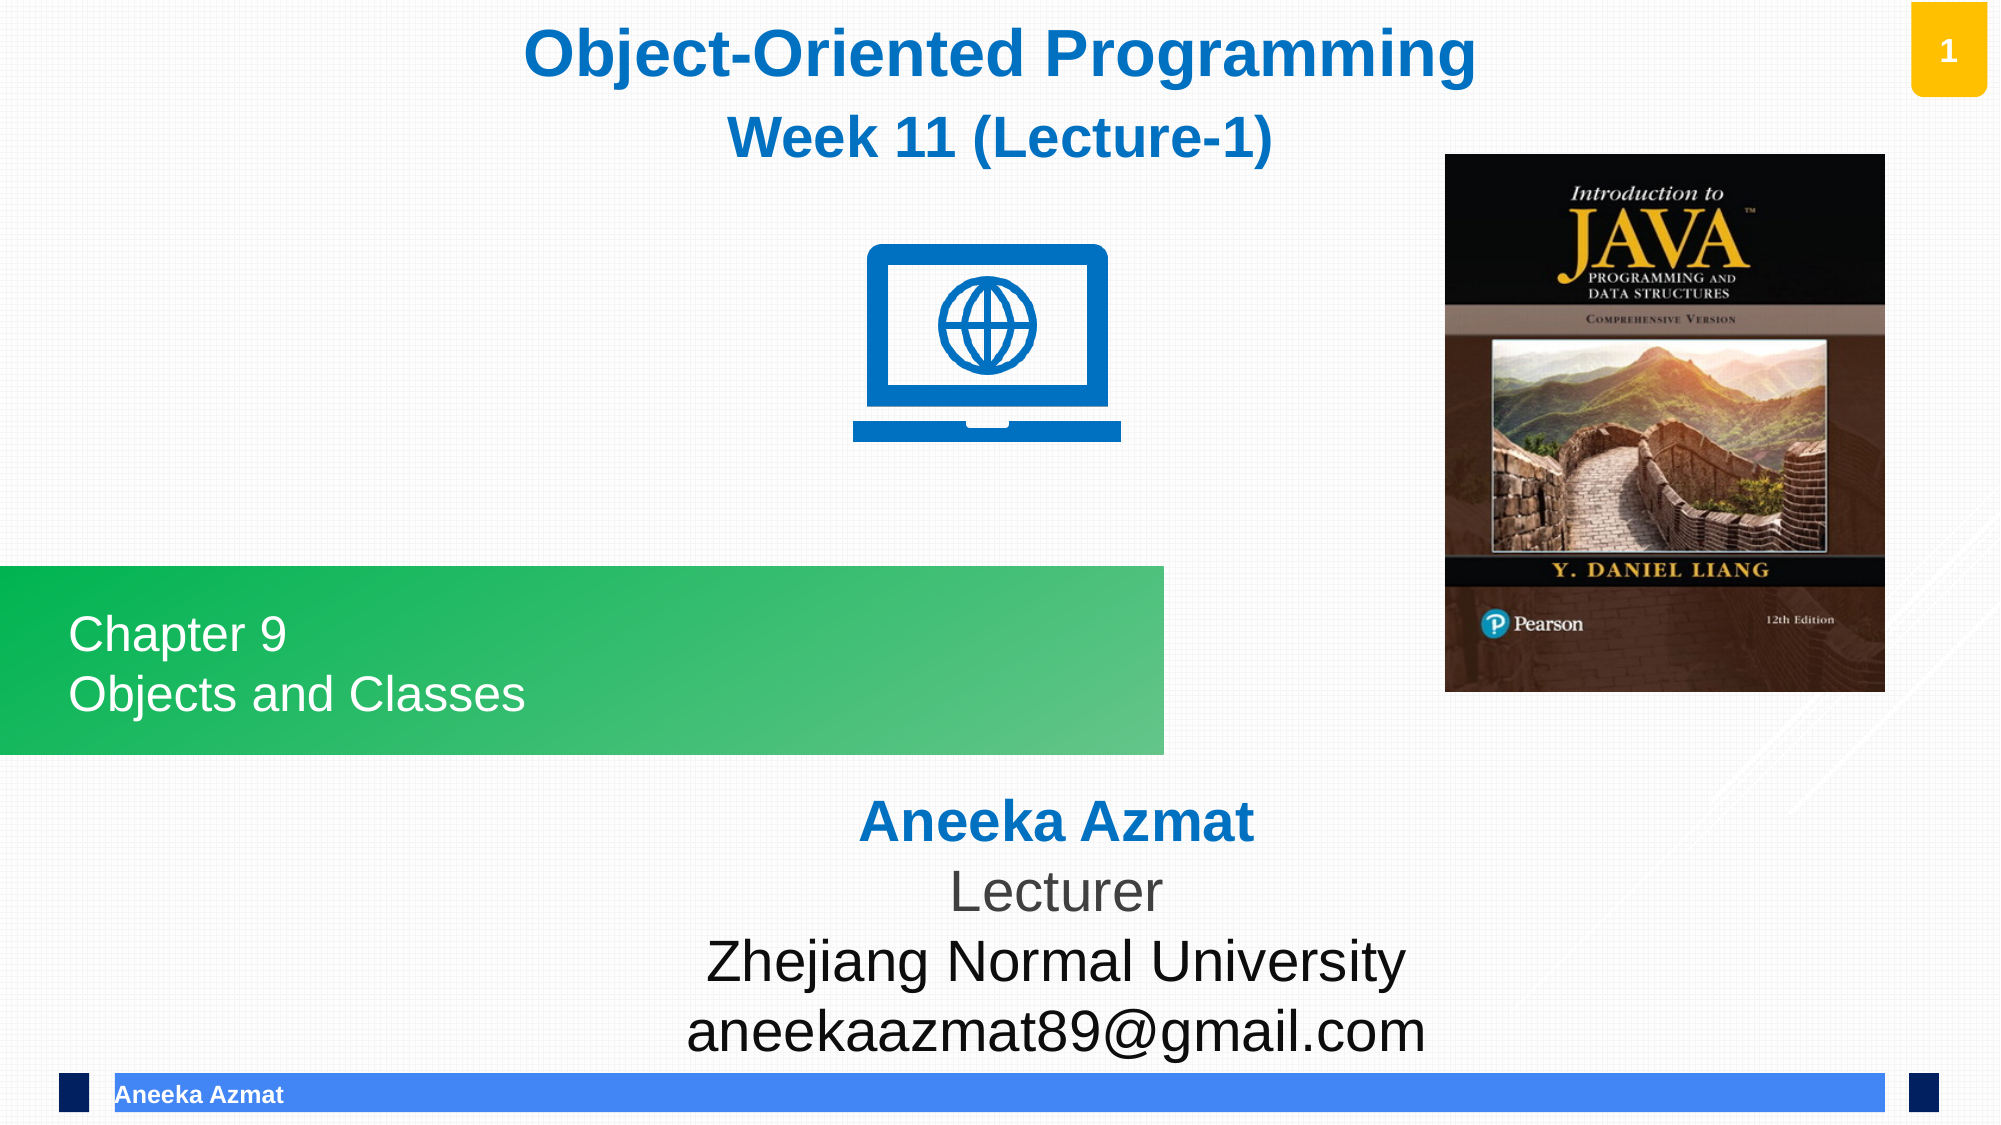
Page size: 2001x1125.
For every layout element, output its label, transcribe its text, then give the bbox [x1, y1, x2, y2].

picture [852, 224, 1122, 458]
title [0, 566, 1164, 755]
text_box [1908, 1072, 1940, 1113]
text_box Chapter 9 Objects and Classes [65, 583, 1164, 739]
picture [1444, 154, 1886, 693]
text_box [58, 1072, 90, 1113]
text_box Aneeka Azmat [105, 1071, 307, 1116]
text_box Object-Oriented Programming [0, 2, 2000, 173]
text_box [307, 1072, 1886, 1113]
text_box Aneeka Azmat Lecturer Zhejiang Normal University aneekaazmat89@gmail.com [550, 783, 1562, 1068]
